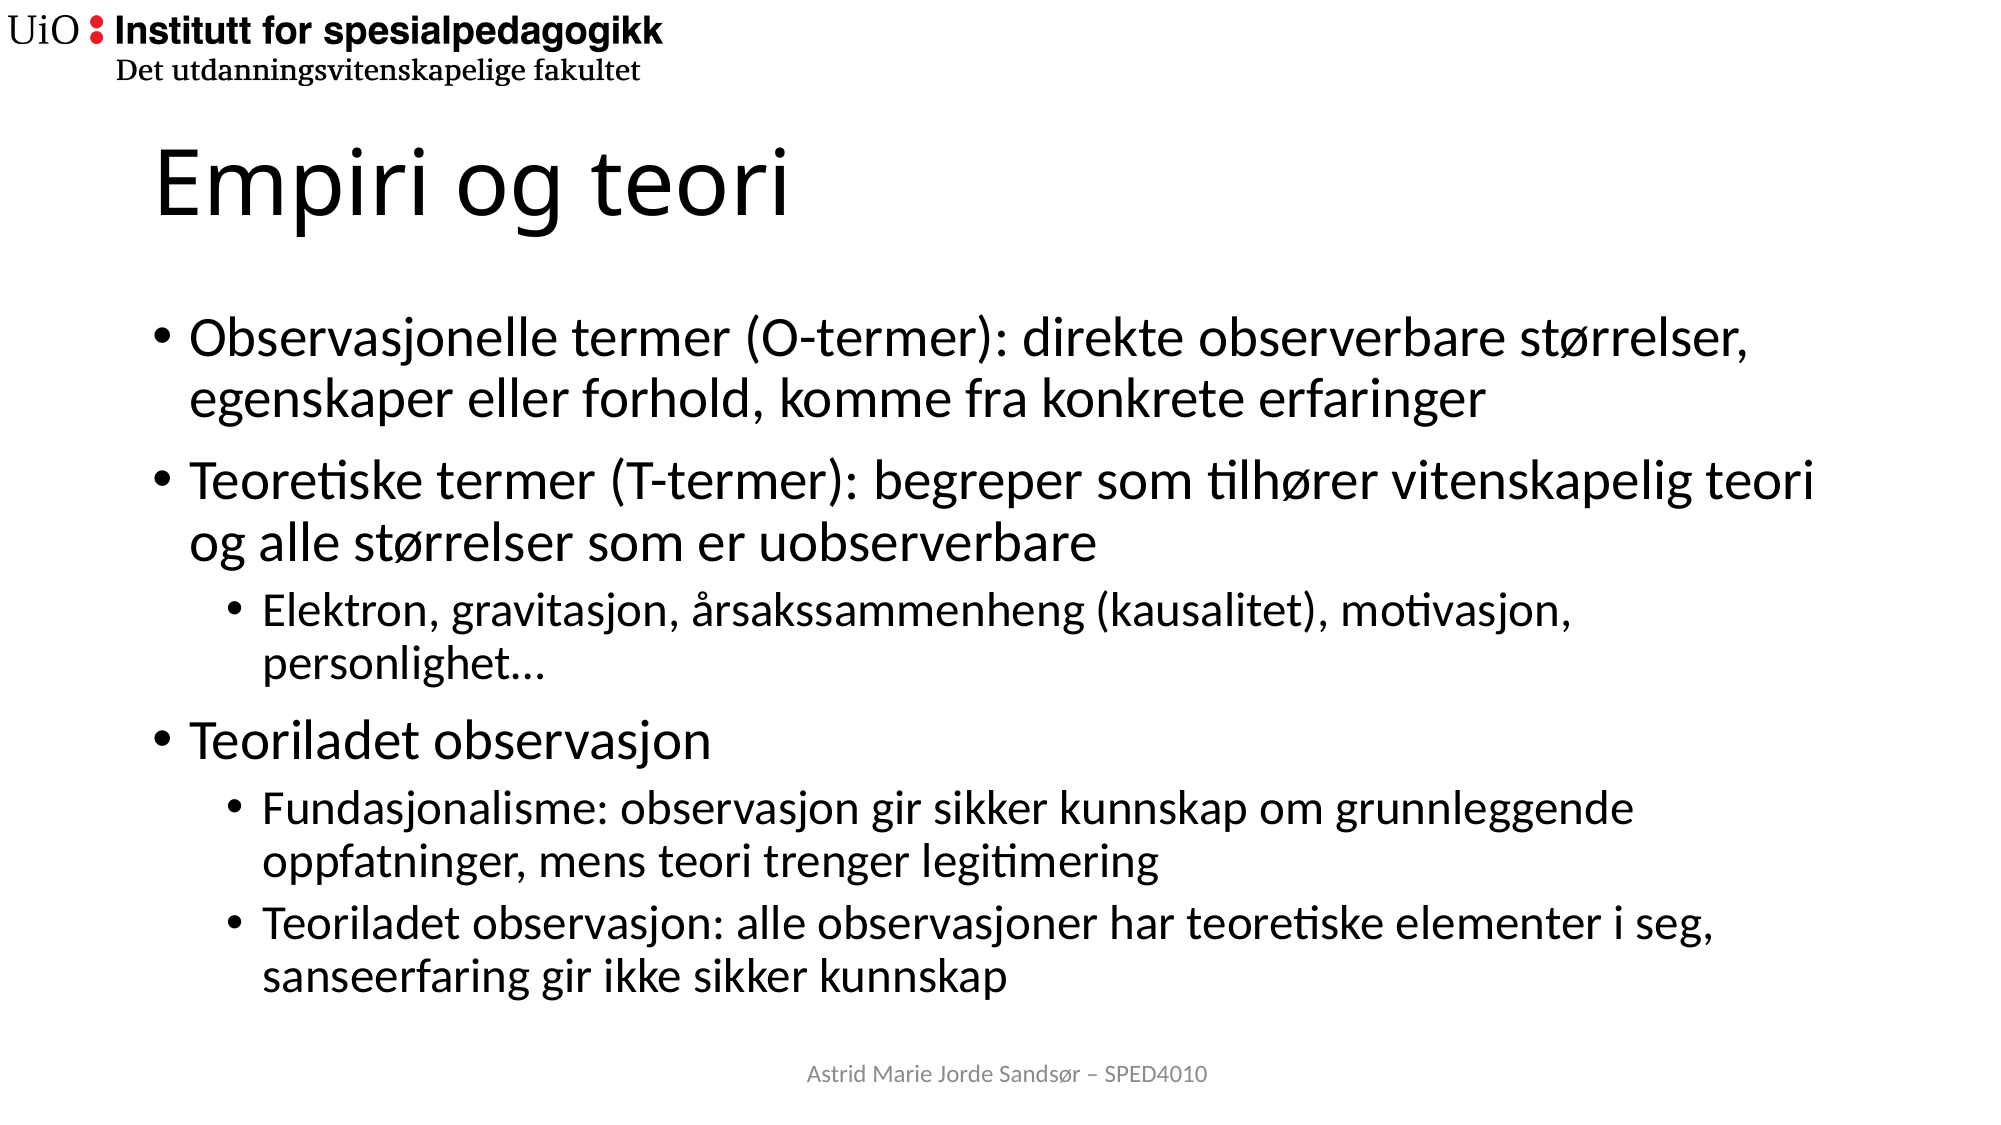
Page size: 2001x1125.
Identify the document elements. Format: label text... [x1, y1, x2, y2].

list Observasjonelle termer (O-termer): direkte observerbare størrelser, egenskaper eller forhold, komme fra konkrete erfaringer Teoretiske termer (T-termer): begreper som tilhører vitenskapelig teori og alle størrelser som er uobserverbare Elektron, gravitasjon, årsakssammenheng (kausalitet), motivasjon, personlighet… Teoriladet observasjon Fundasjonalisme: observasjon gir sikker kunnskap om grunnleggende oppfatninger, mens teori trenger legitimering Teoriladet observasjon: alle observasjoner har teoretiske elementer i seg, sanseerfaring gir ikke sikker kunnskap [137, 299, 1863, 1014]
footer Astrid Marie Jorde Sandsør – SPED4010 [369, 1042, 1646, 1103]
picture [8, 15, 663, 86]
title Empiri og teori [137, 94, 1863, 278]
